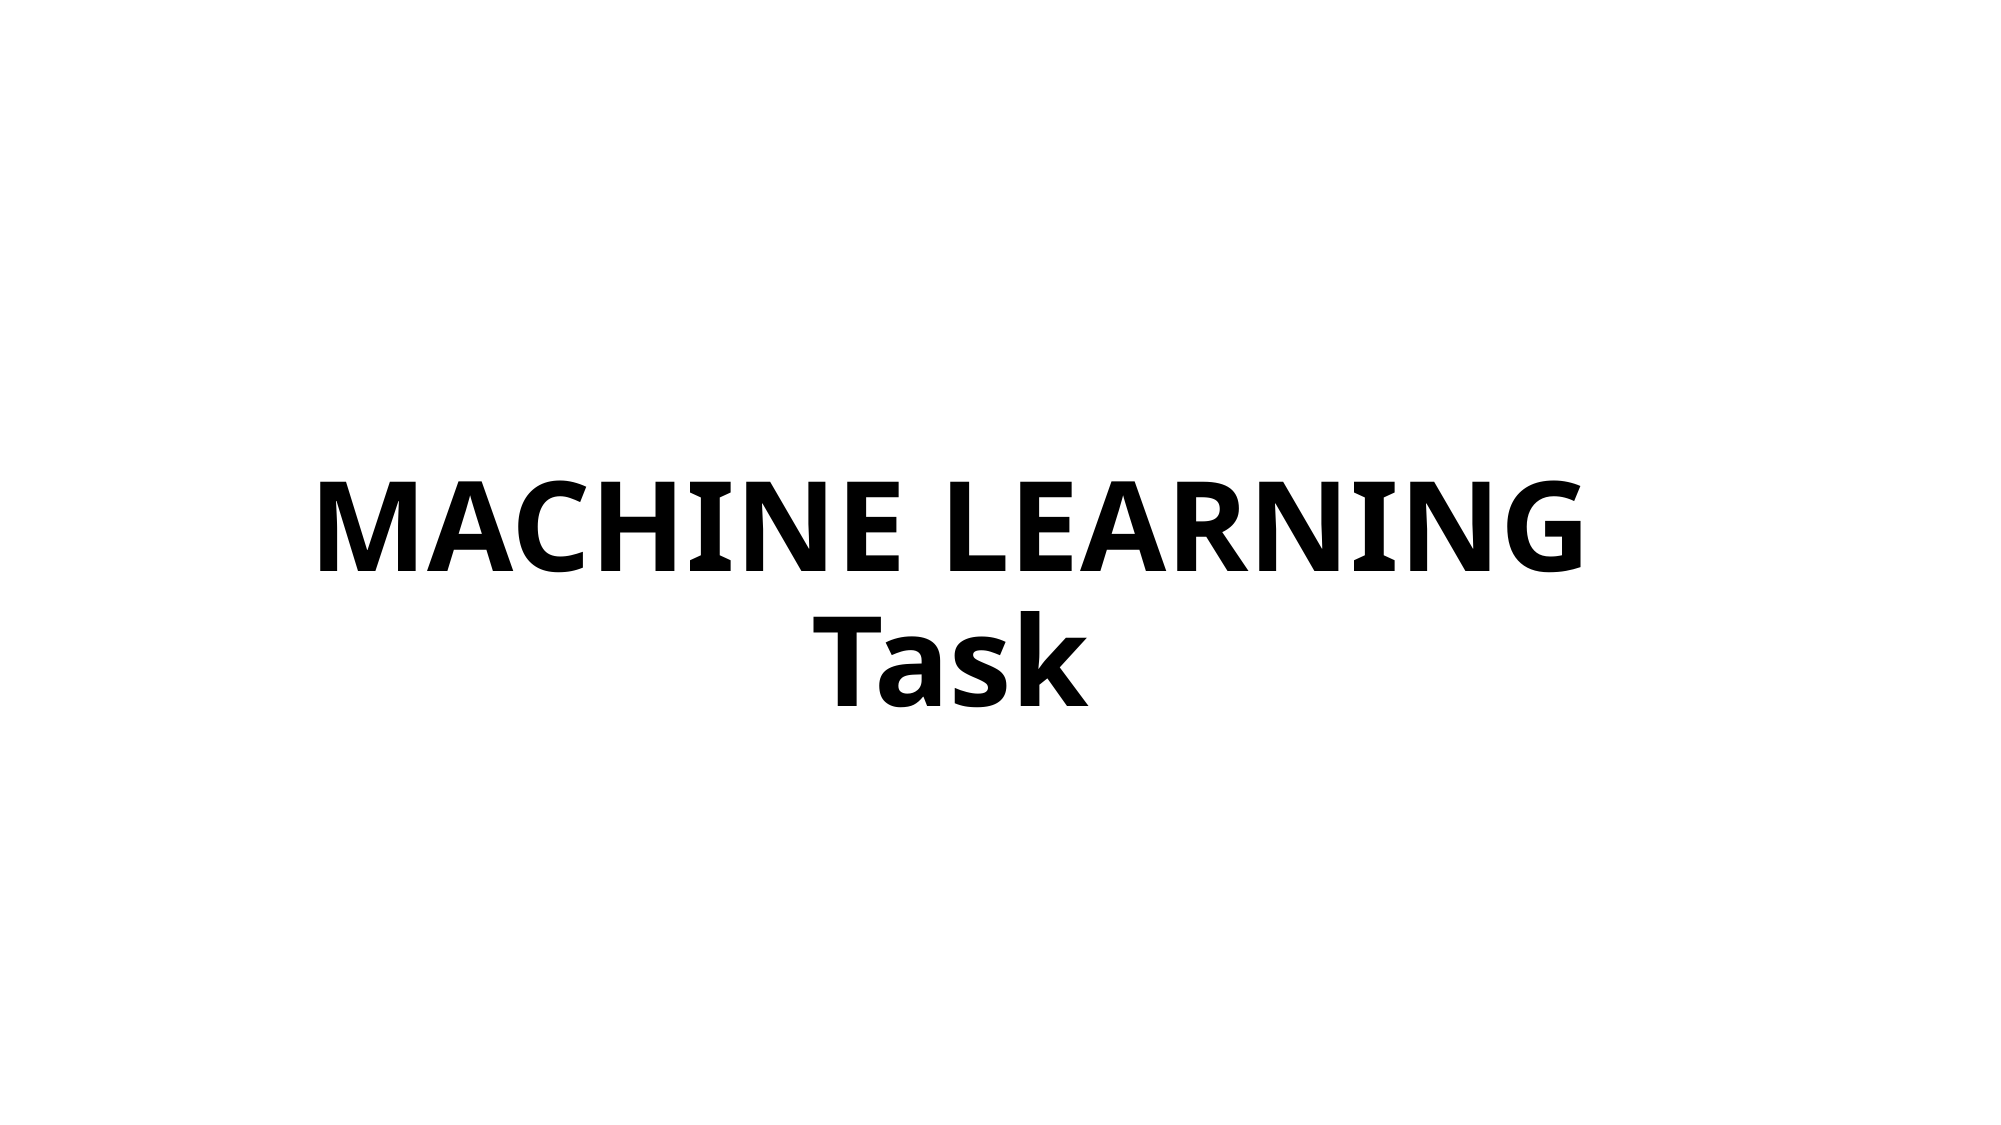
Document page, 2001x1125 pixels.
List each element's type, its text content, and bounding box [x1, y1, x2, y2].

title MACHINE LEARNING Task [200, 349, 1701, 741]
